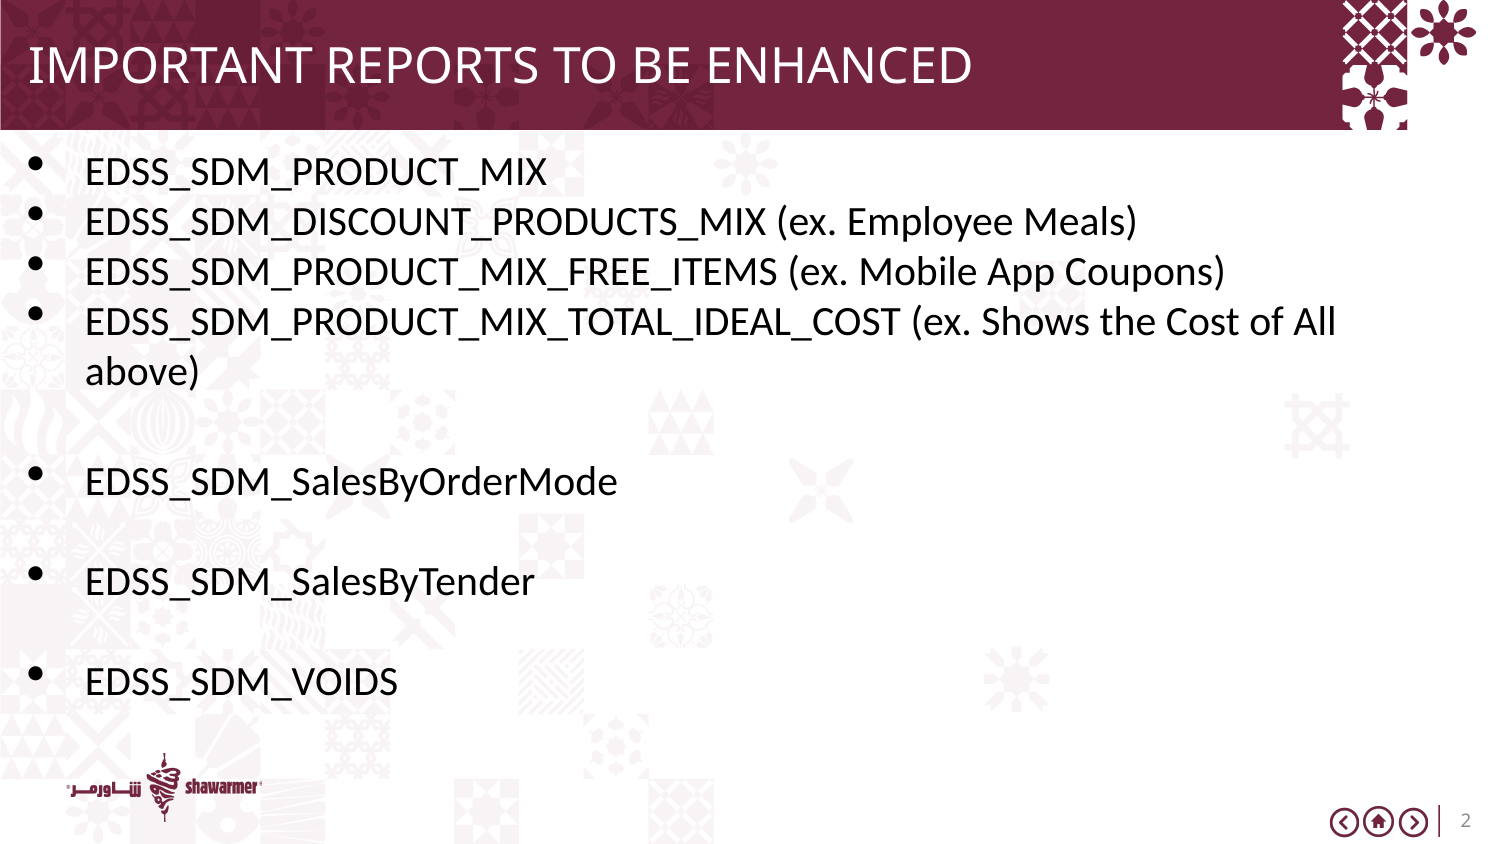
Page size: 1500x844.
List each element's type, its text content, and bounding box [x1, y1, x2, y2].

text_box IMPORTANT REPORTS TO BE ENHANCED [13, 25, 1363, 101]
picture [0, 0, 1500, 844]
text_box EDSS_SDM_PRODUCT_MIX EDSS_SDM_DISCOUNT_PRODUCTS_MIX (ex. Employee Meals) EDSS_SDM_PRODUCT_MIX_FREE_ITEMS (ex. Mobile App Coupons) EDSS_SDM_PRODUCT_MIX_TOTAL_IDEAL_COST (ex. Shows the Cost of All above) EDSS_SDM_SalesByOrderMode EDSS_SDM_SalesByTender EDSS_SDM_VOIDS [13, 136, 1476, 822]
